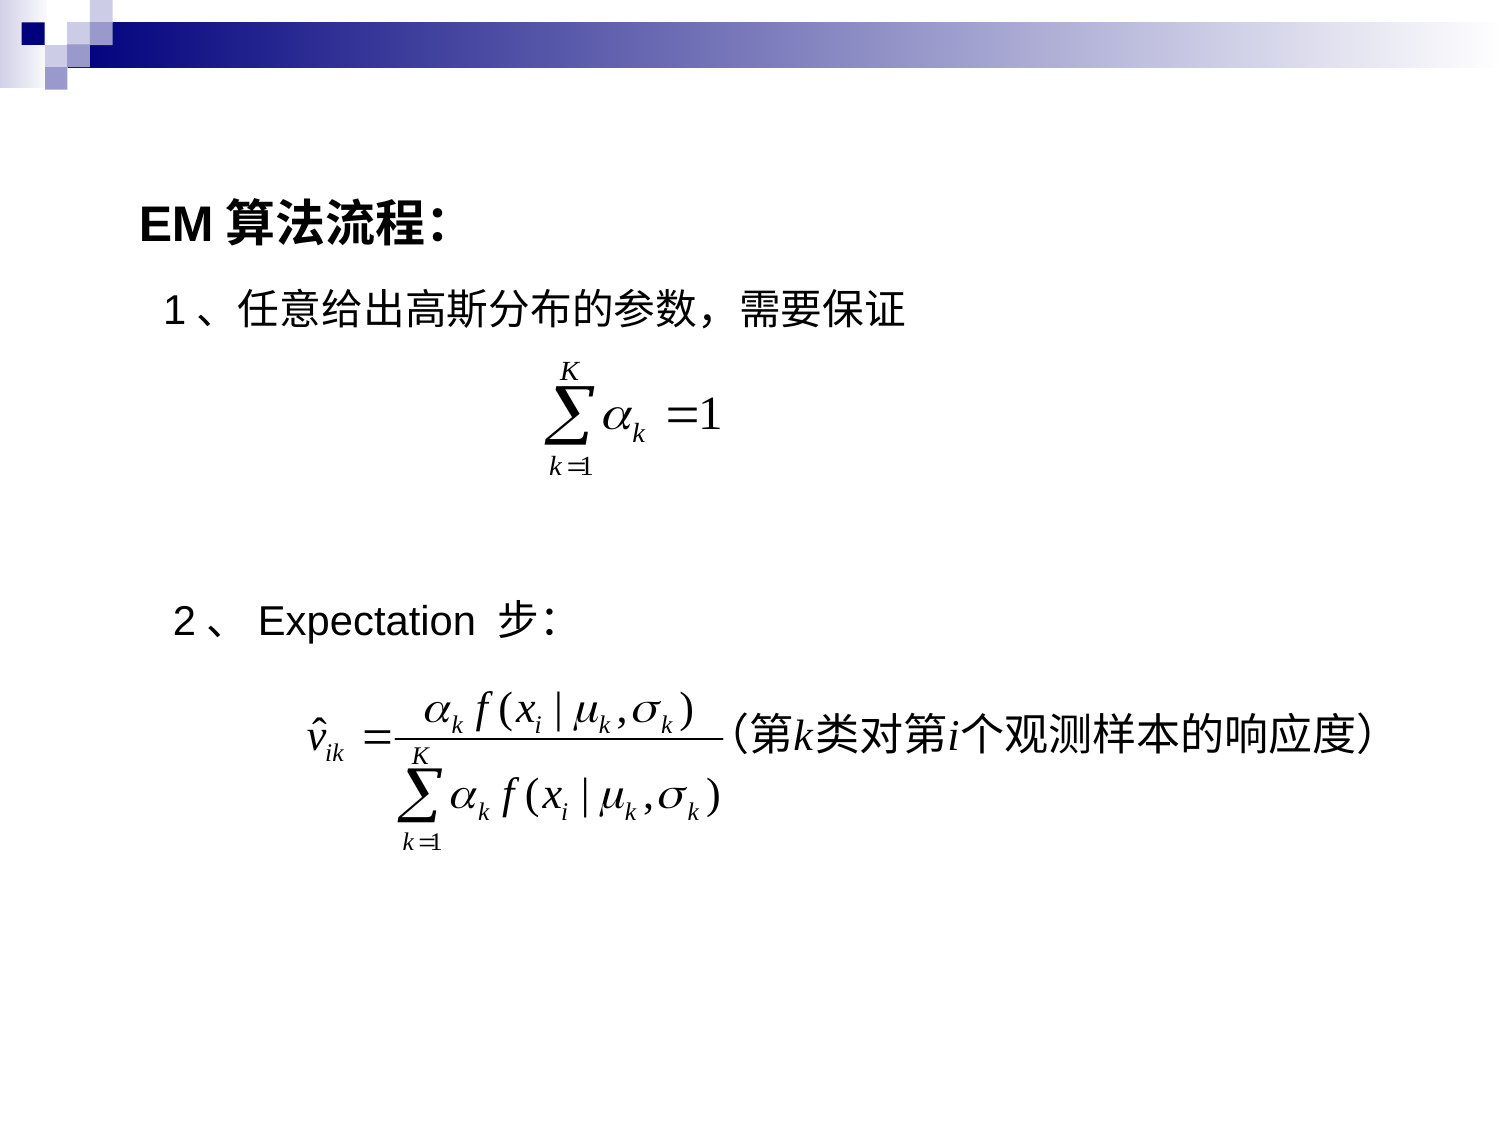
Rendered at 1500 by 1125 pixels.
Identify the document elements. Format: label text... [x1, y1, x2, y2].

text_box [537, 349, 727, 486]
text_box 2、Expectation 步： [53, 586, 1341, 651]
text_box 1、任意给出高斯分布的参数，需要保证 [148, 275, 921, 340]
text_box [300, 680, 1384, 861]
text_box EM算法流程： [123, 184, 481, 260]
